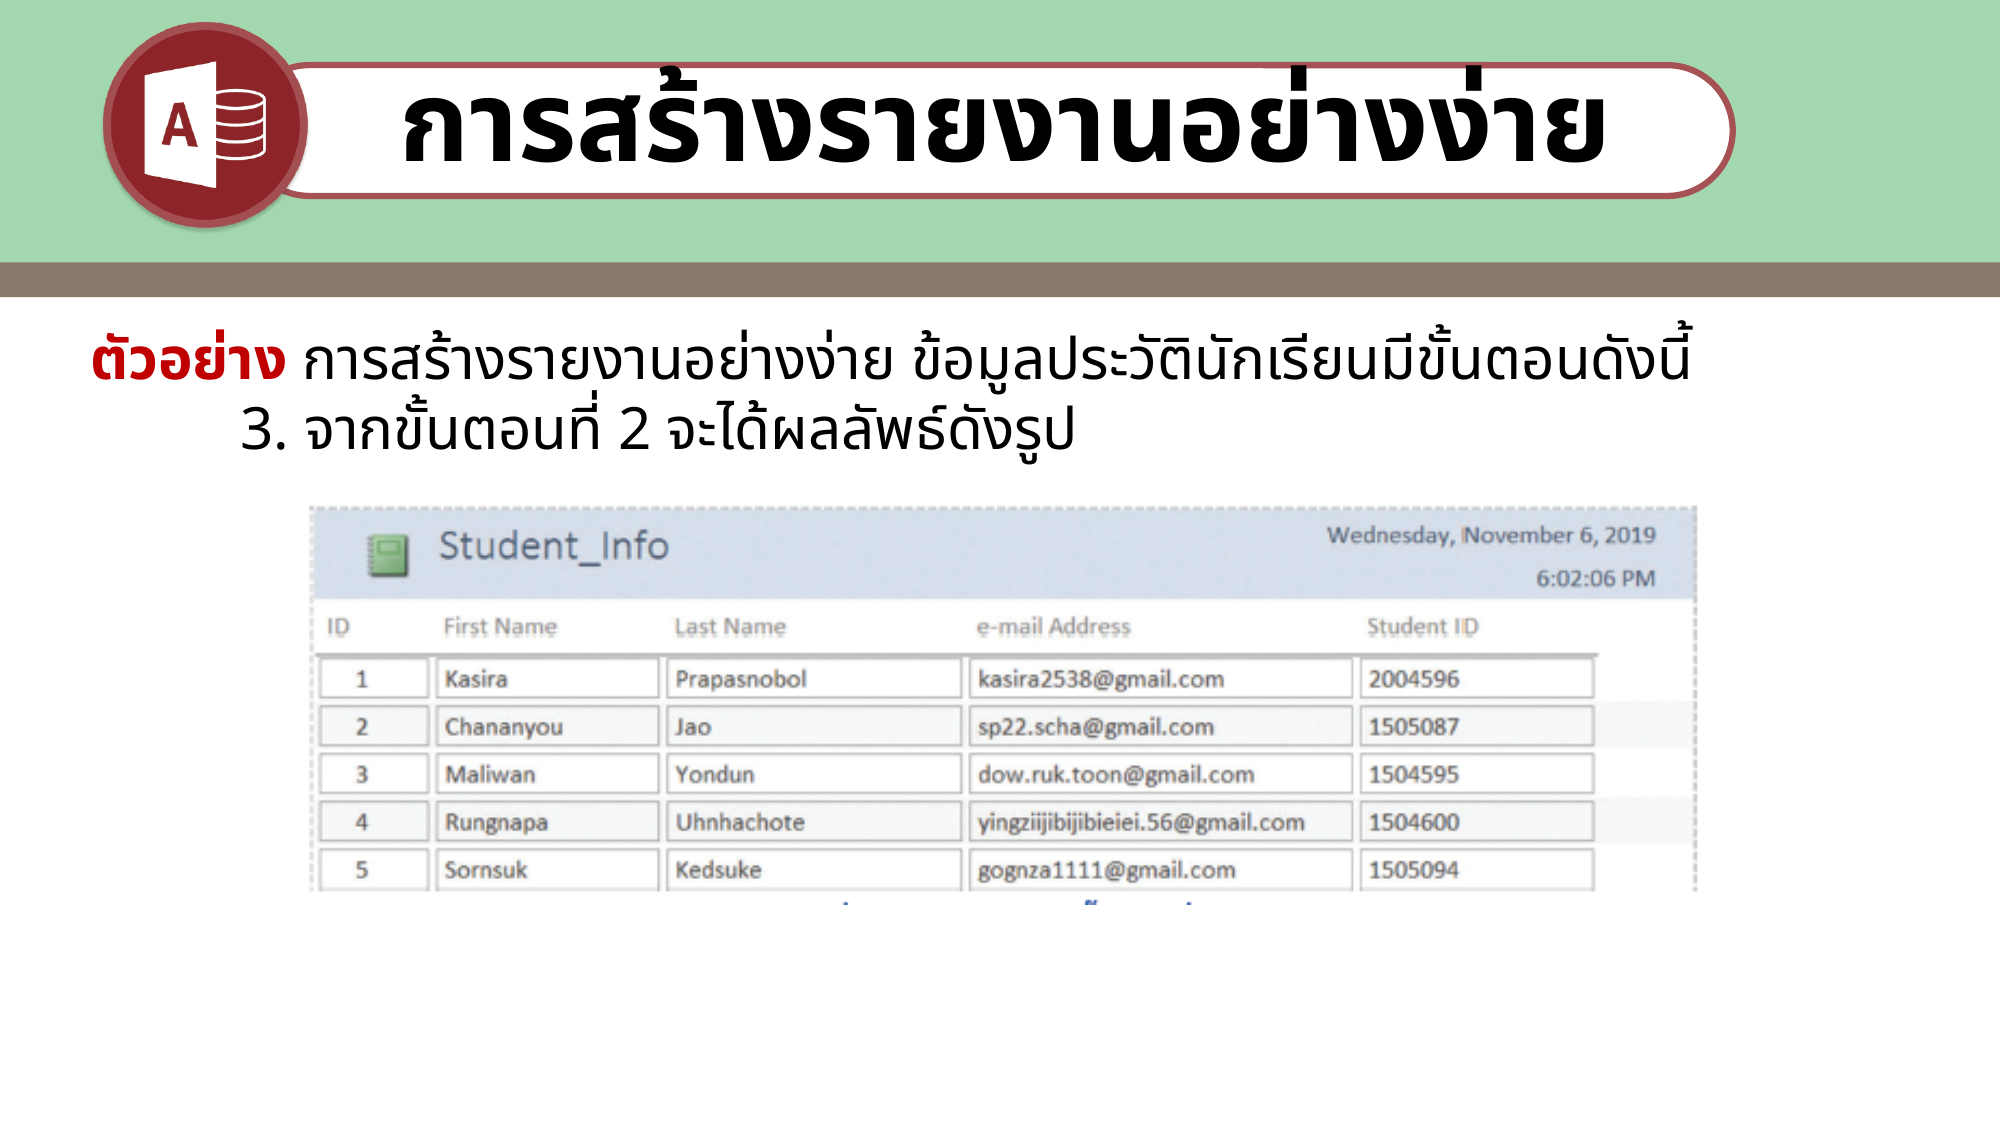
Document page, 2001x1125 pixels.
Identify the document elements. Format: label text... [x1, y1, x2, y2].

text_box [0, 0, 2000, 263]
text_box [88, 7, 1785, 242]
picture [296, 491, 1715, 905]
text_box ตัวอย่าง การสร้างรายงานอย่างง่าย ข้อมูลประวัตินักเรียนมีขั้นตอนดังนี้ 3. จากขั้นตอนที่ 2 จะได้ผลลัพธ์ดังรูป [75, 314, 1925, 469]
text_box [0, 263, 2000, 298]
